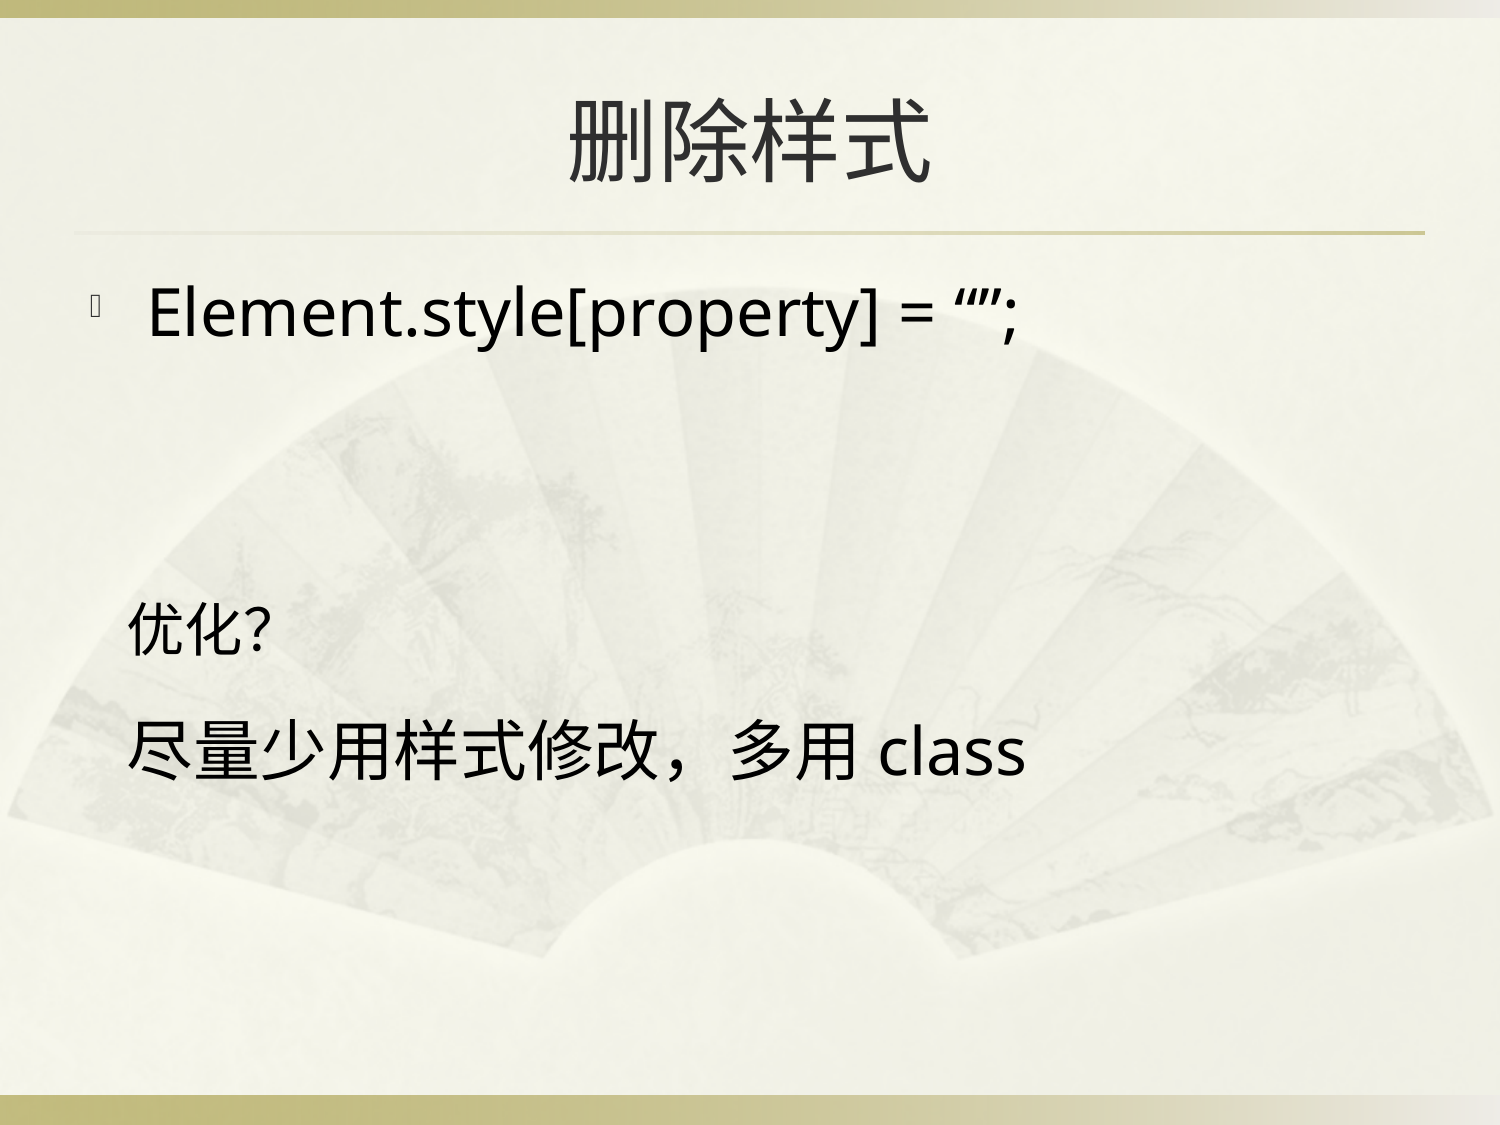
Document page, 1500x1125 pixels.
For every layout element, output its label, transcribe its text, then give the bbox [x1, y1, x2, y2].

text_box 优化？ 尽量少用样式修改，多用class [112, 586, 1365, 796]
title 删除样式 [75, 45, 1425, 233]
list Element.style[property] = “”; [75, 262, 1425, 445]
